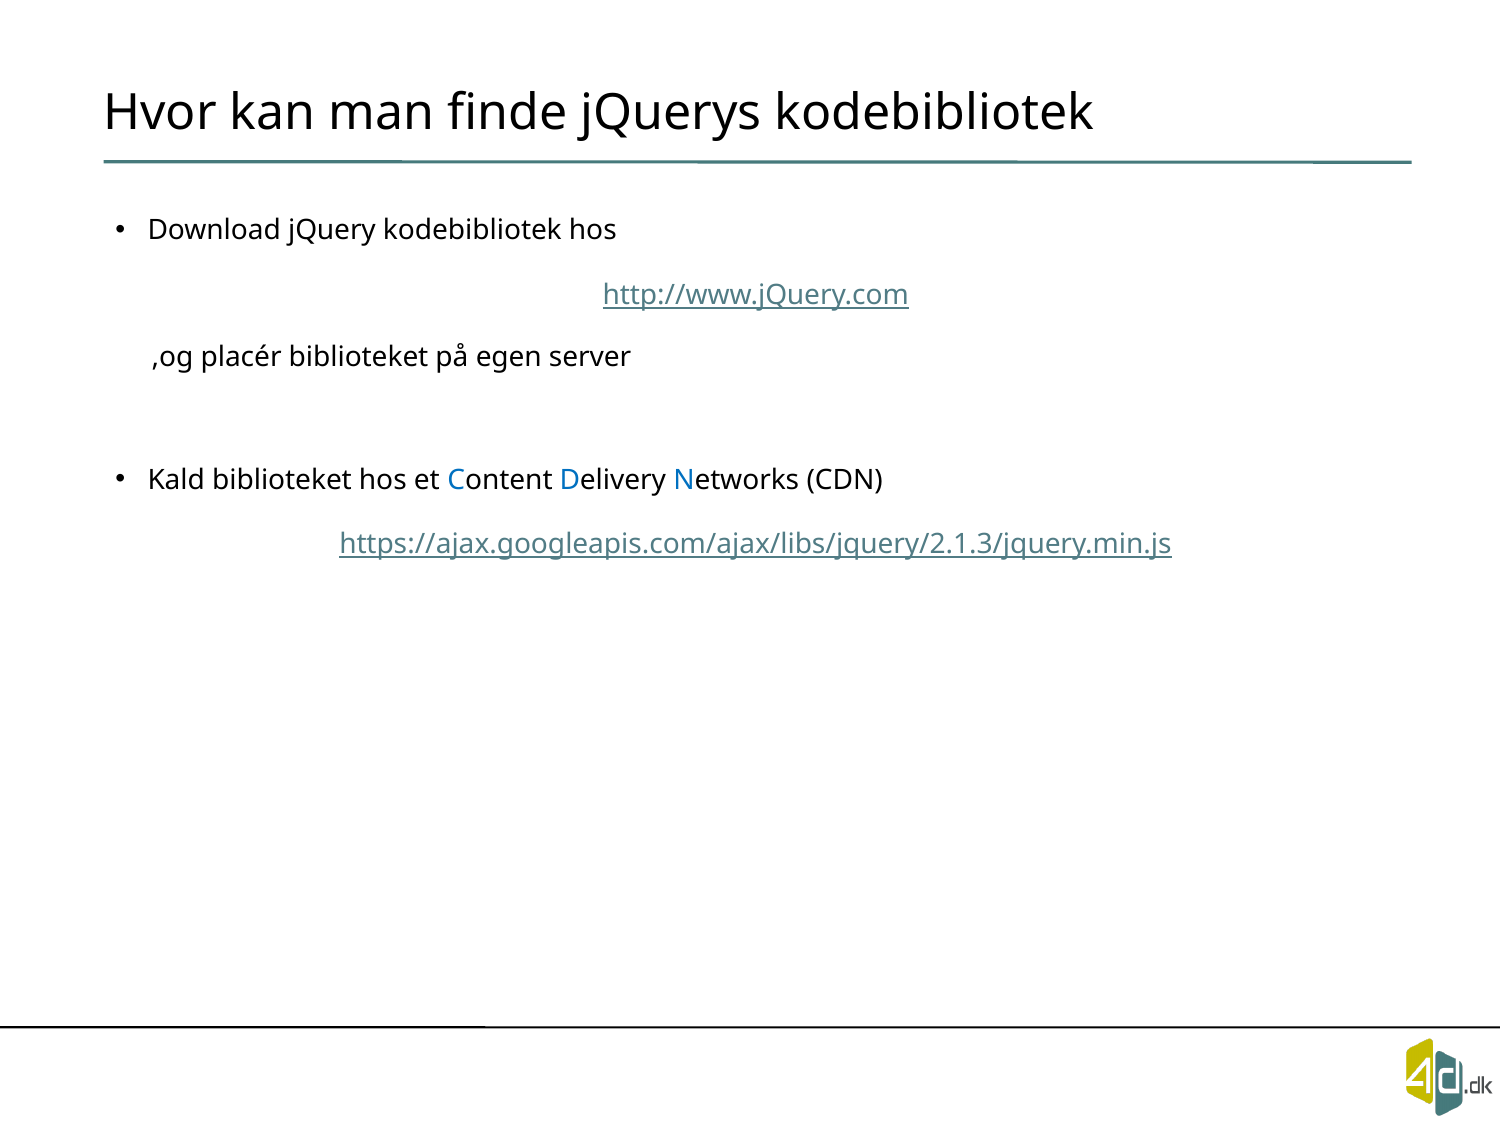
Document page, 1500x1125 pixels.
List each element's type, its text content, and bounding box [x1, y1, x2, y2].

picture [1399, 1033, 1497, 1122]
list Download jQuery kodebibliotek hos http://www.jQuery.com ,og placér biblioteket på egen server Kald biblioteket hos et Content Delivery Networks (CDN) https://ajax.googleapis.com/ajax/libs/jquery/2.1.3/jquery.min.js [100, 208, 1412, 895]
title Hvor kan man finde jQuerys kodebibliotek [88, 42, 1436, 184]
